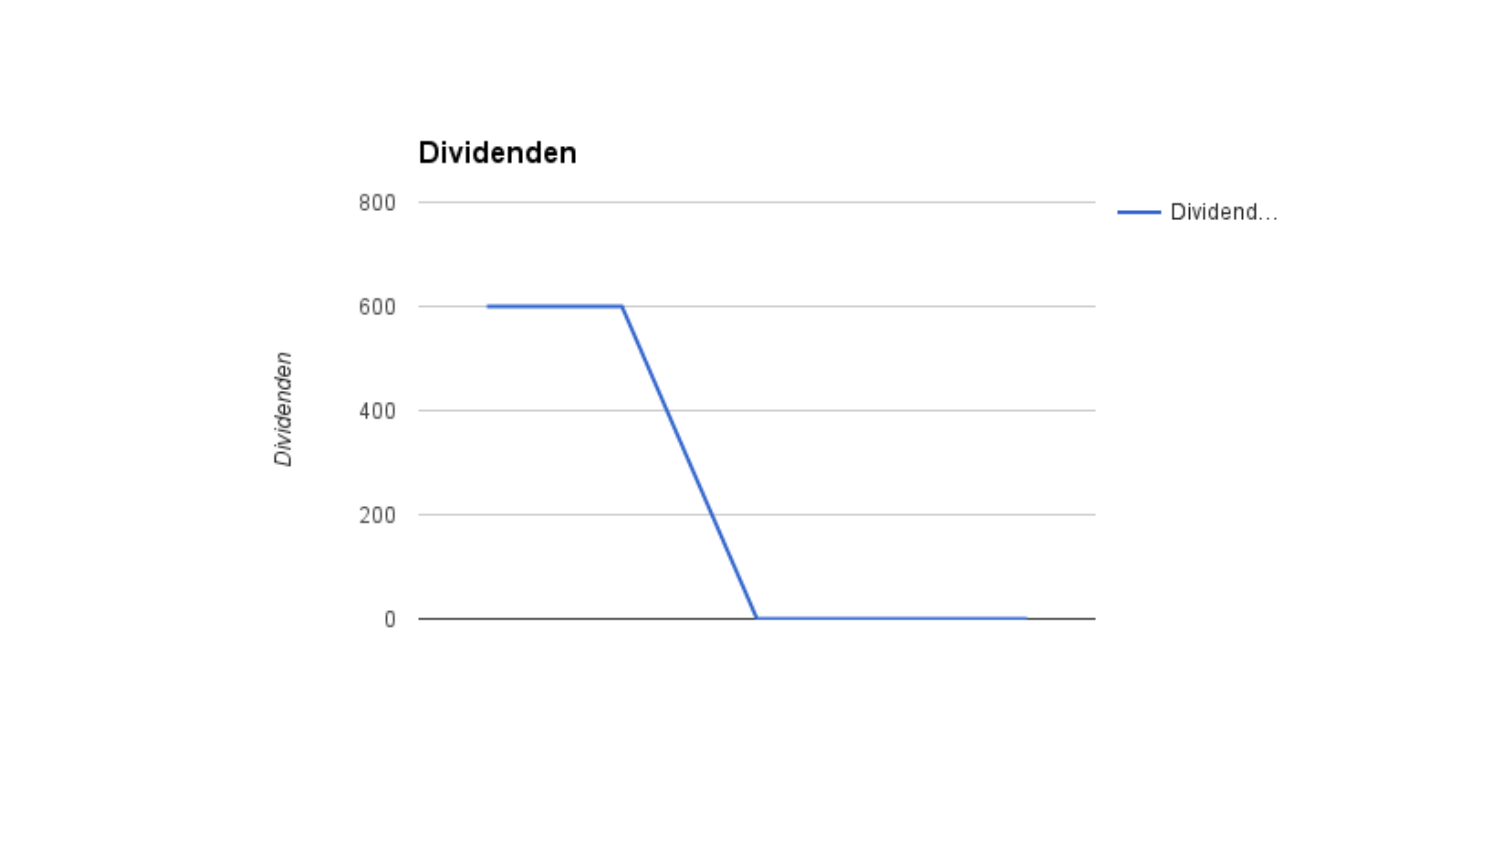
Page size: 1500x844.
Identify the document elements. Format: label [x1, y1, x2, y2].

picture [209, 72, 1304, 750]
